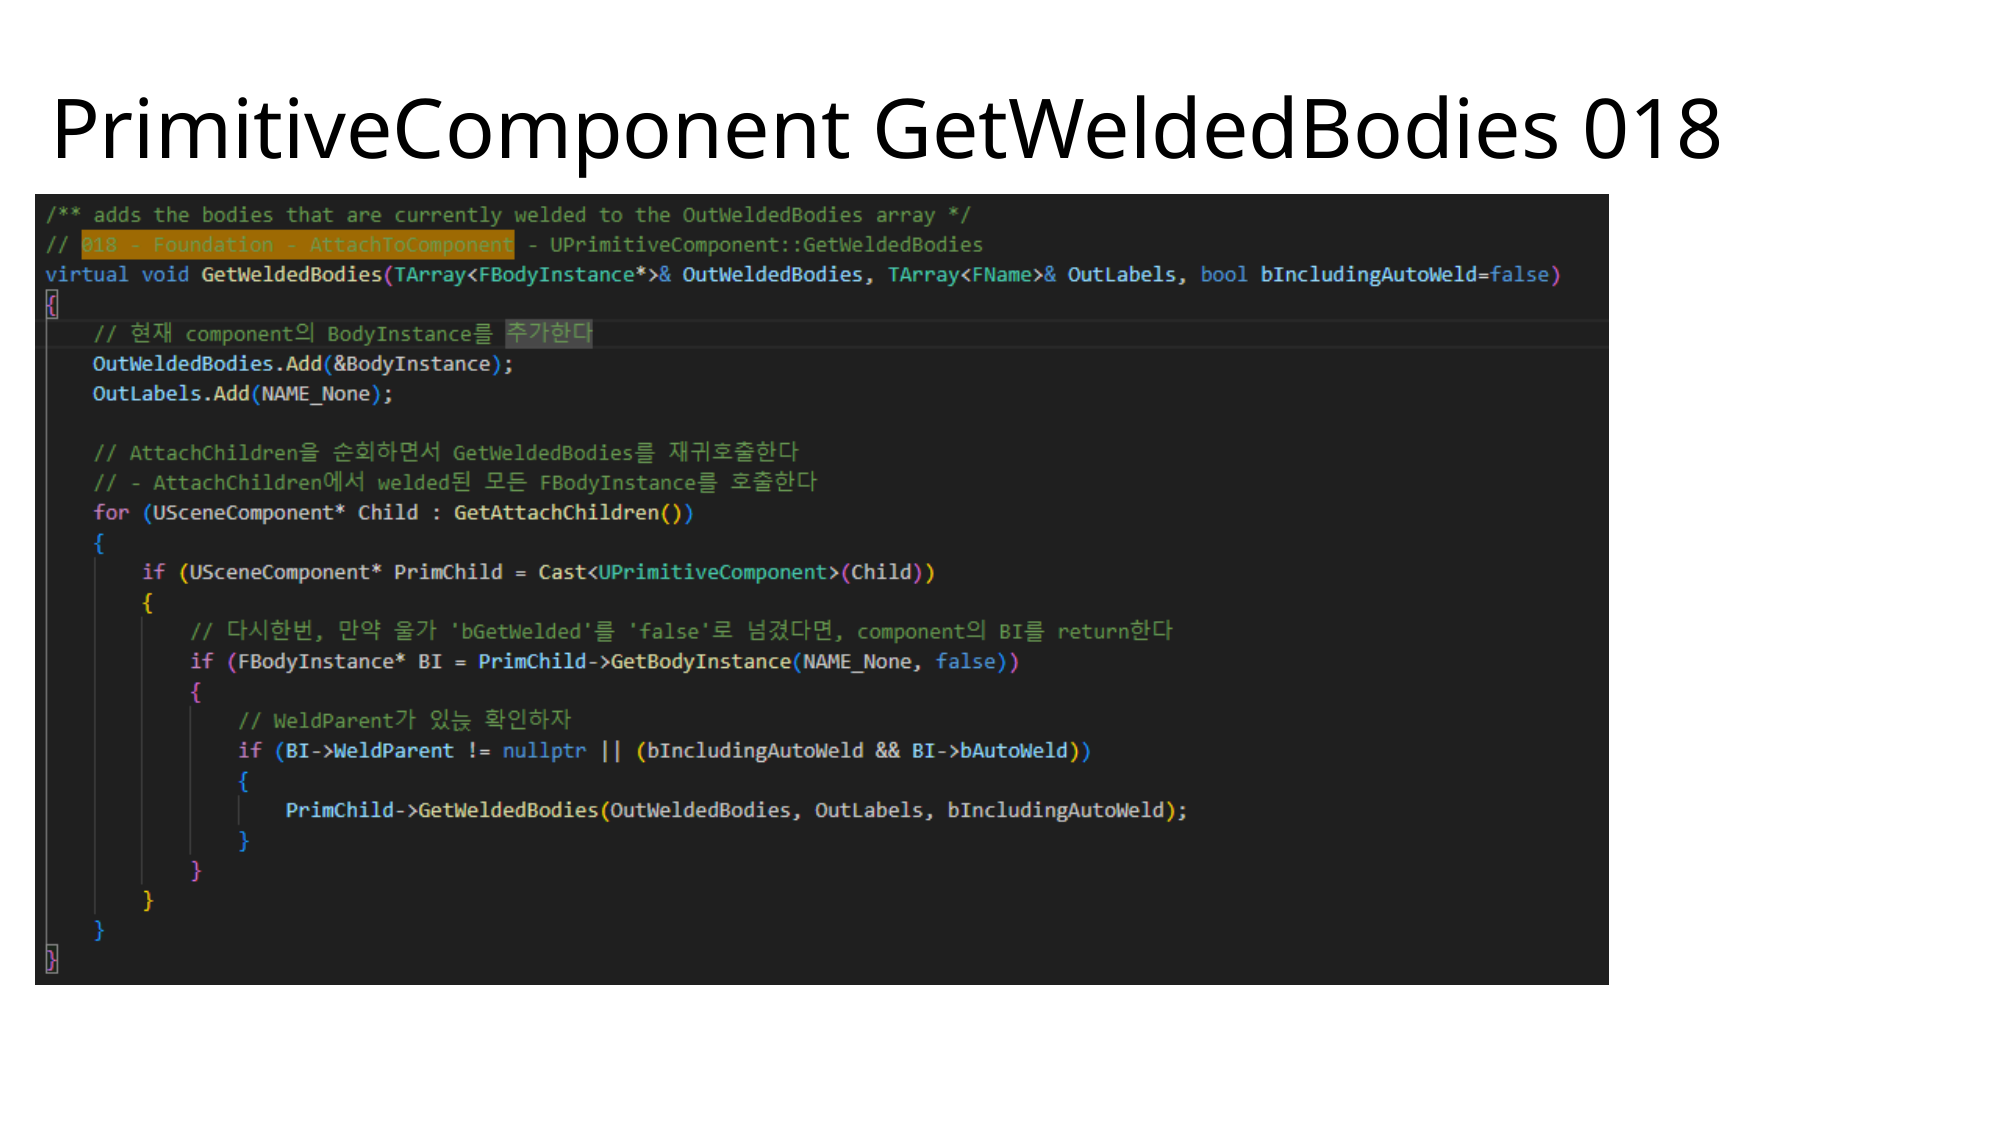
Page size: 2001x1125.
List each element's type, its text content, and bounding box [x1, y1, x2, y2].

text_box PrimitiveComponent GetWeldedBodies 018 [34, 67, 1760, 195]
picture [34, 194, 1609, 985]
